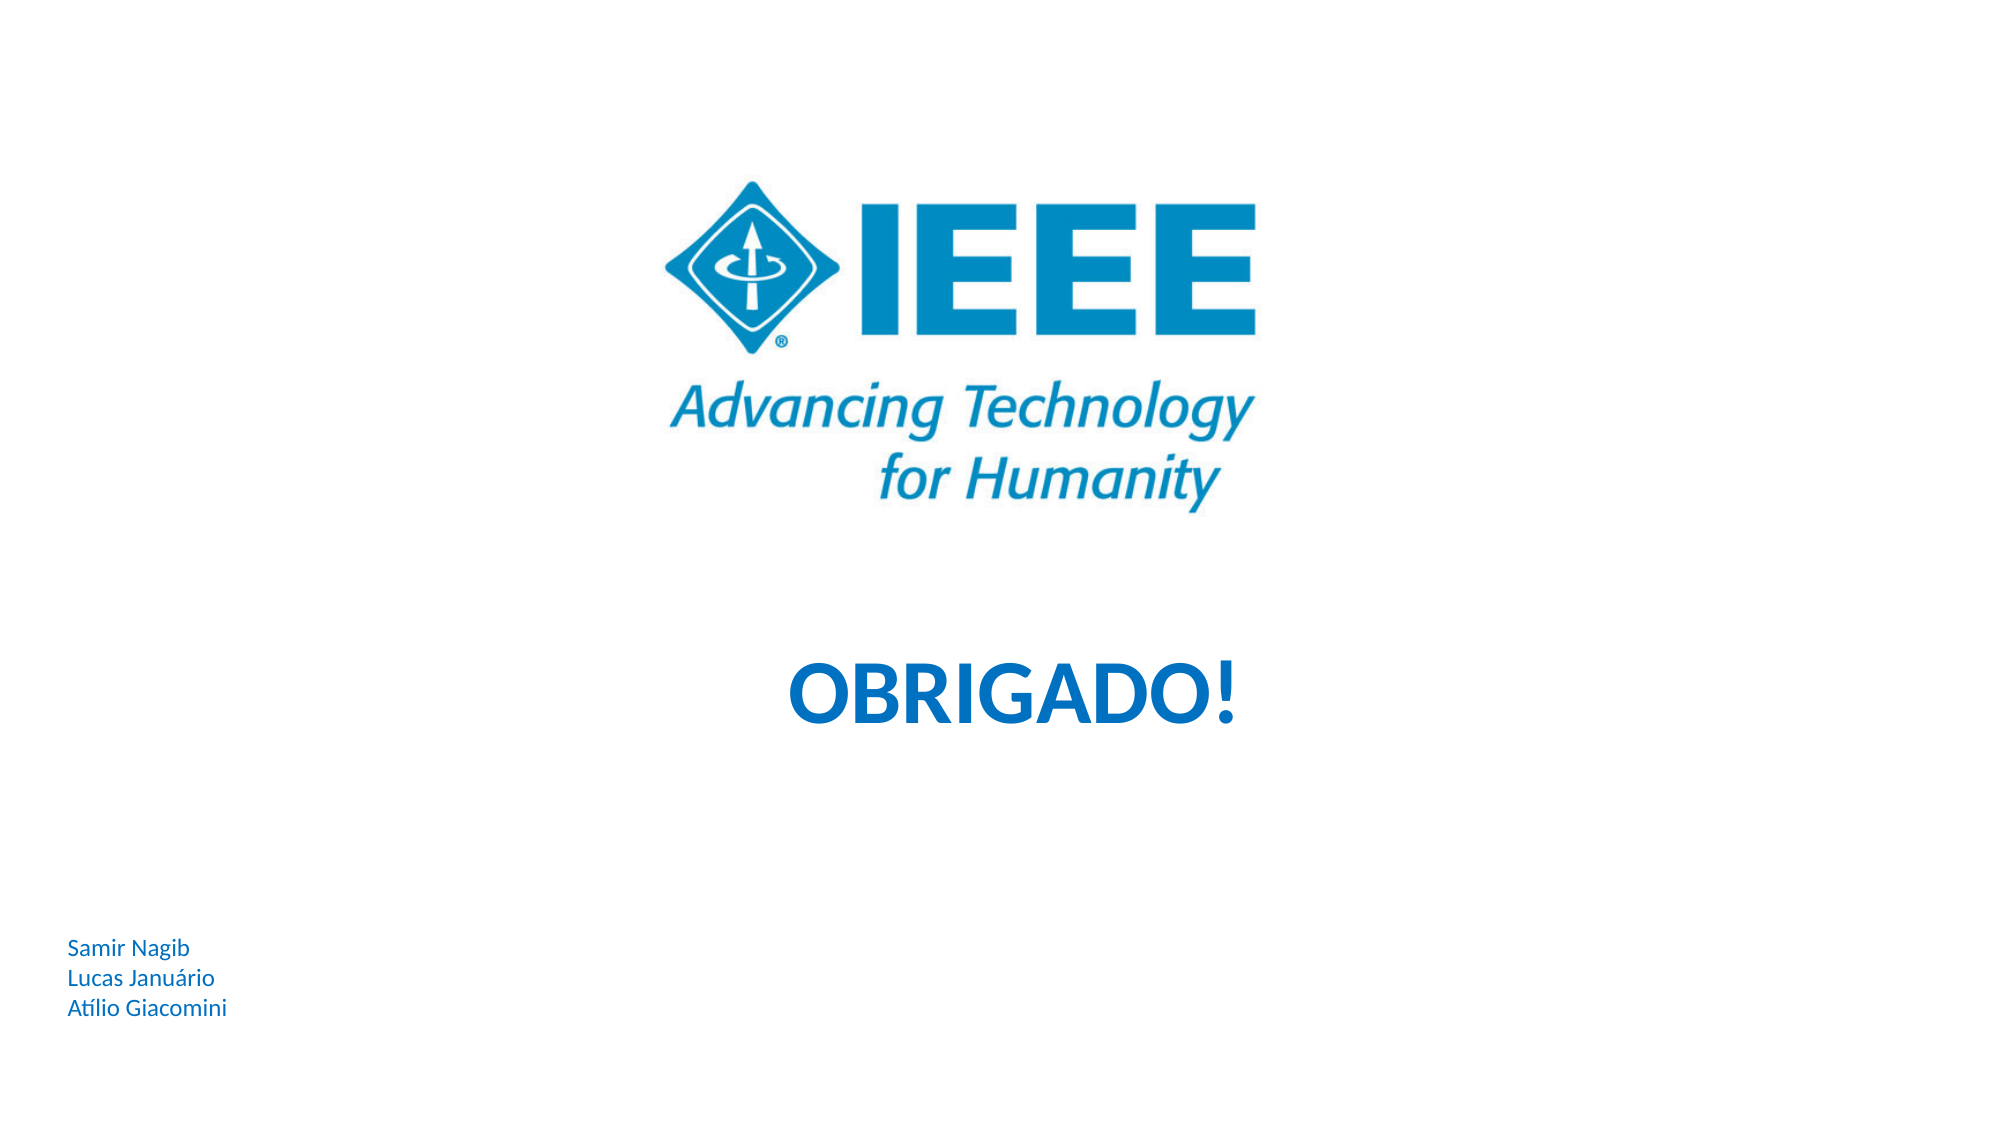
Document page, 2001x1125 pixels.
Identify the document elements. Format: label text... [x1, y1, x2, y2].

text_box Samir Nagib Lucas Januário Atílio Giacomini [53, 924, 243, 1030]
text_box OBRIGADO! [773, 624, 1257, 750]
picture [587, 156, 1326, 526]
